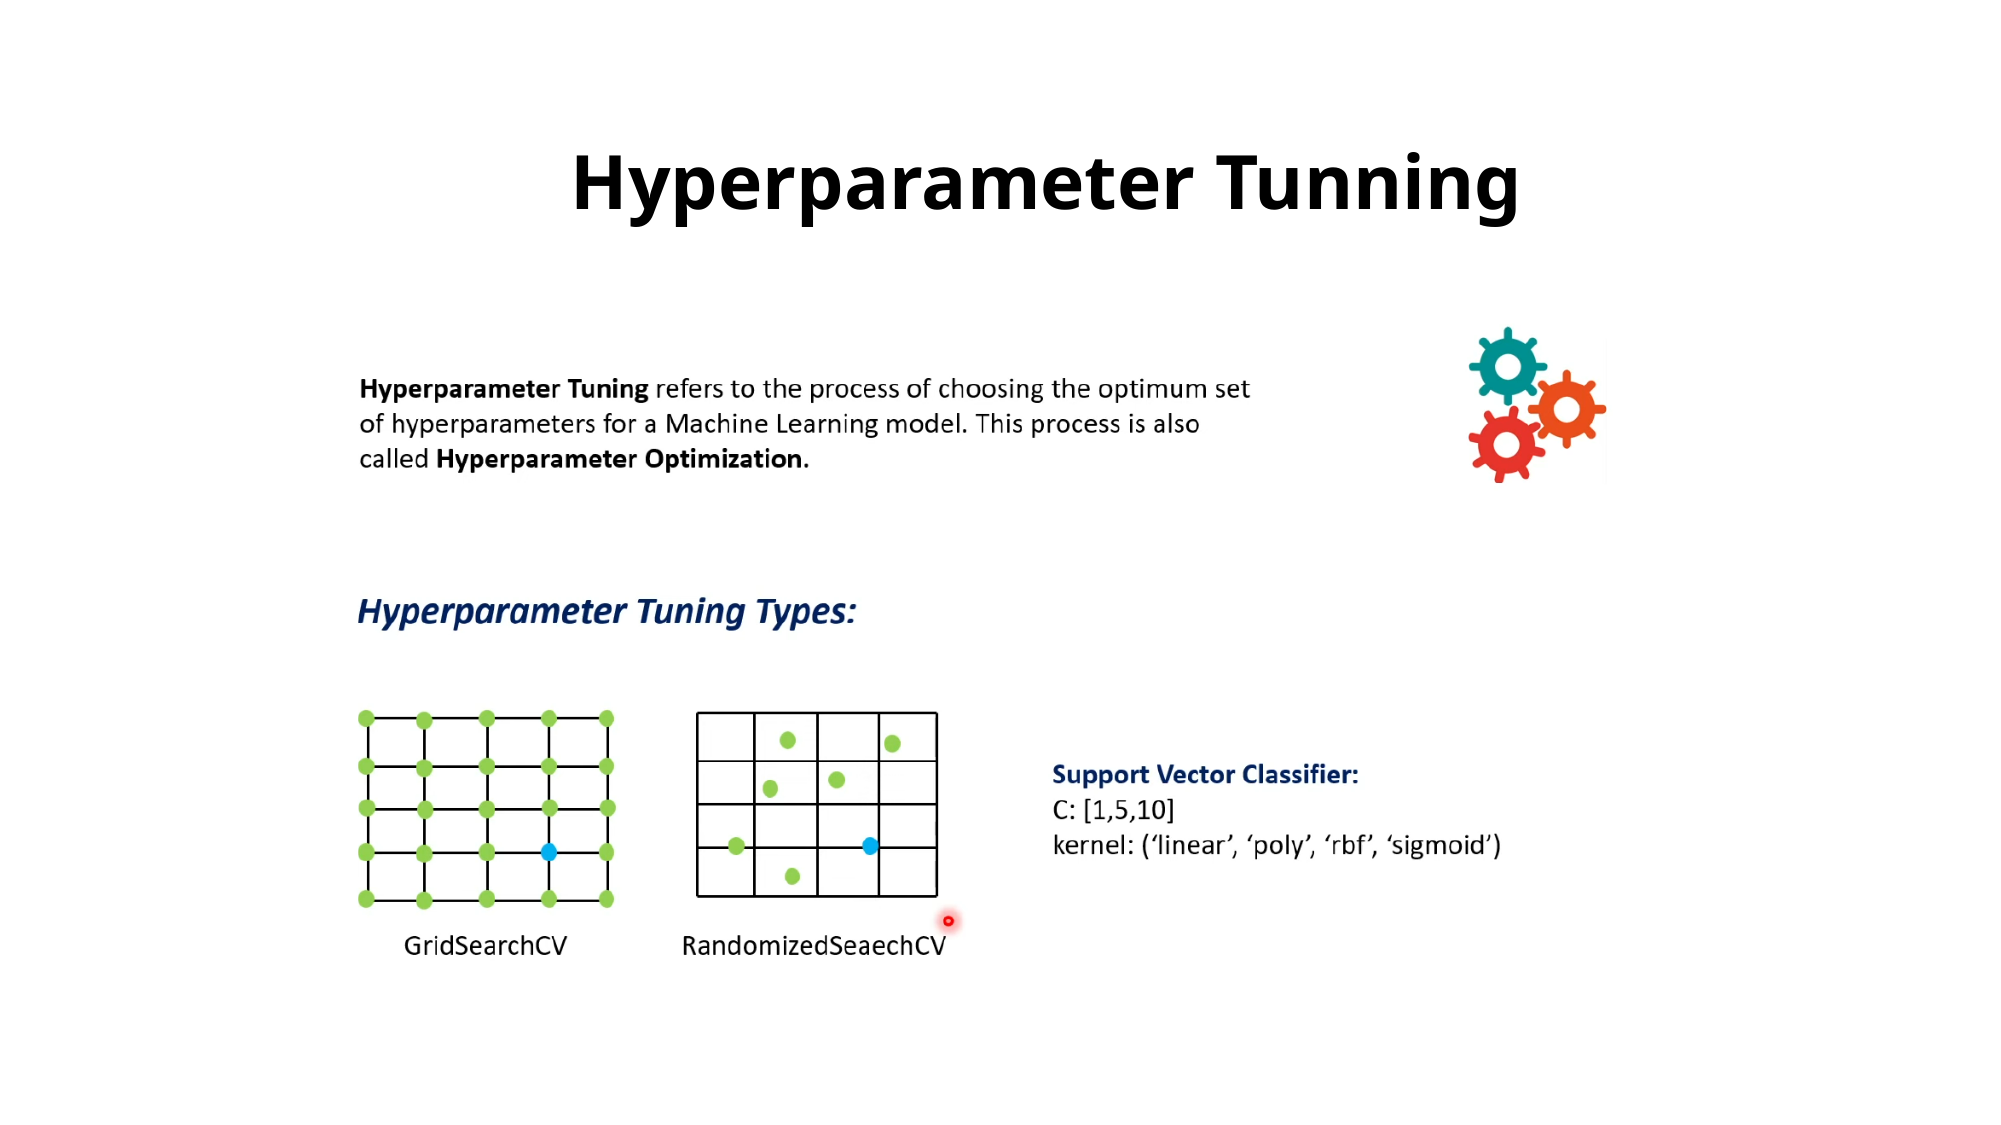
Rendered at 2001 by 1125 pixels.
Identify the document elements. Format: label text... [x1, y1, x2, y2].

picture [319, 285, 1626, 1019]
text_box Hyperparameter Tunning [219, 137, 1874, 252]
